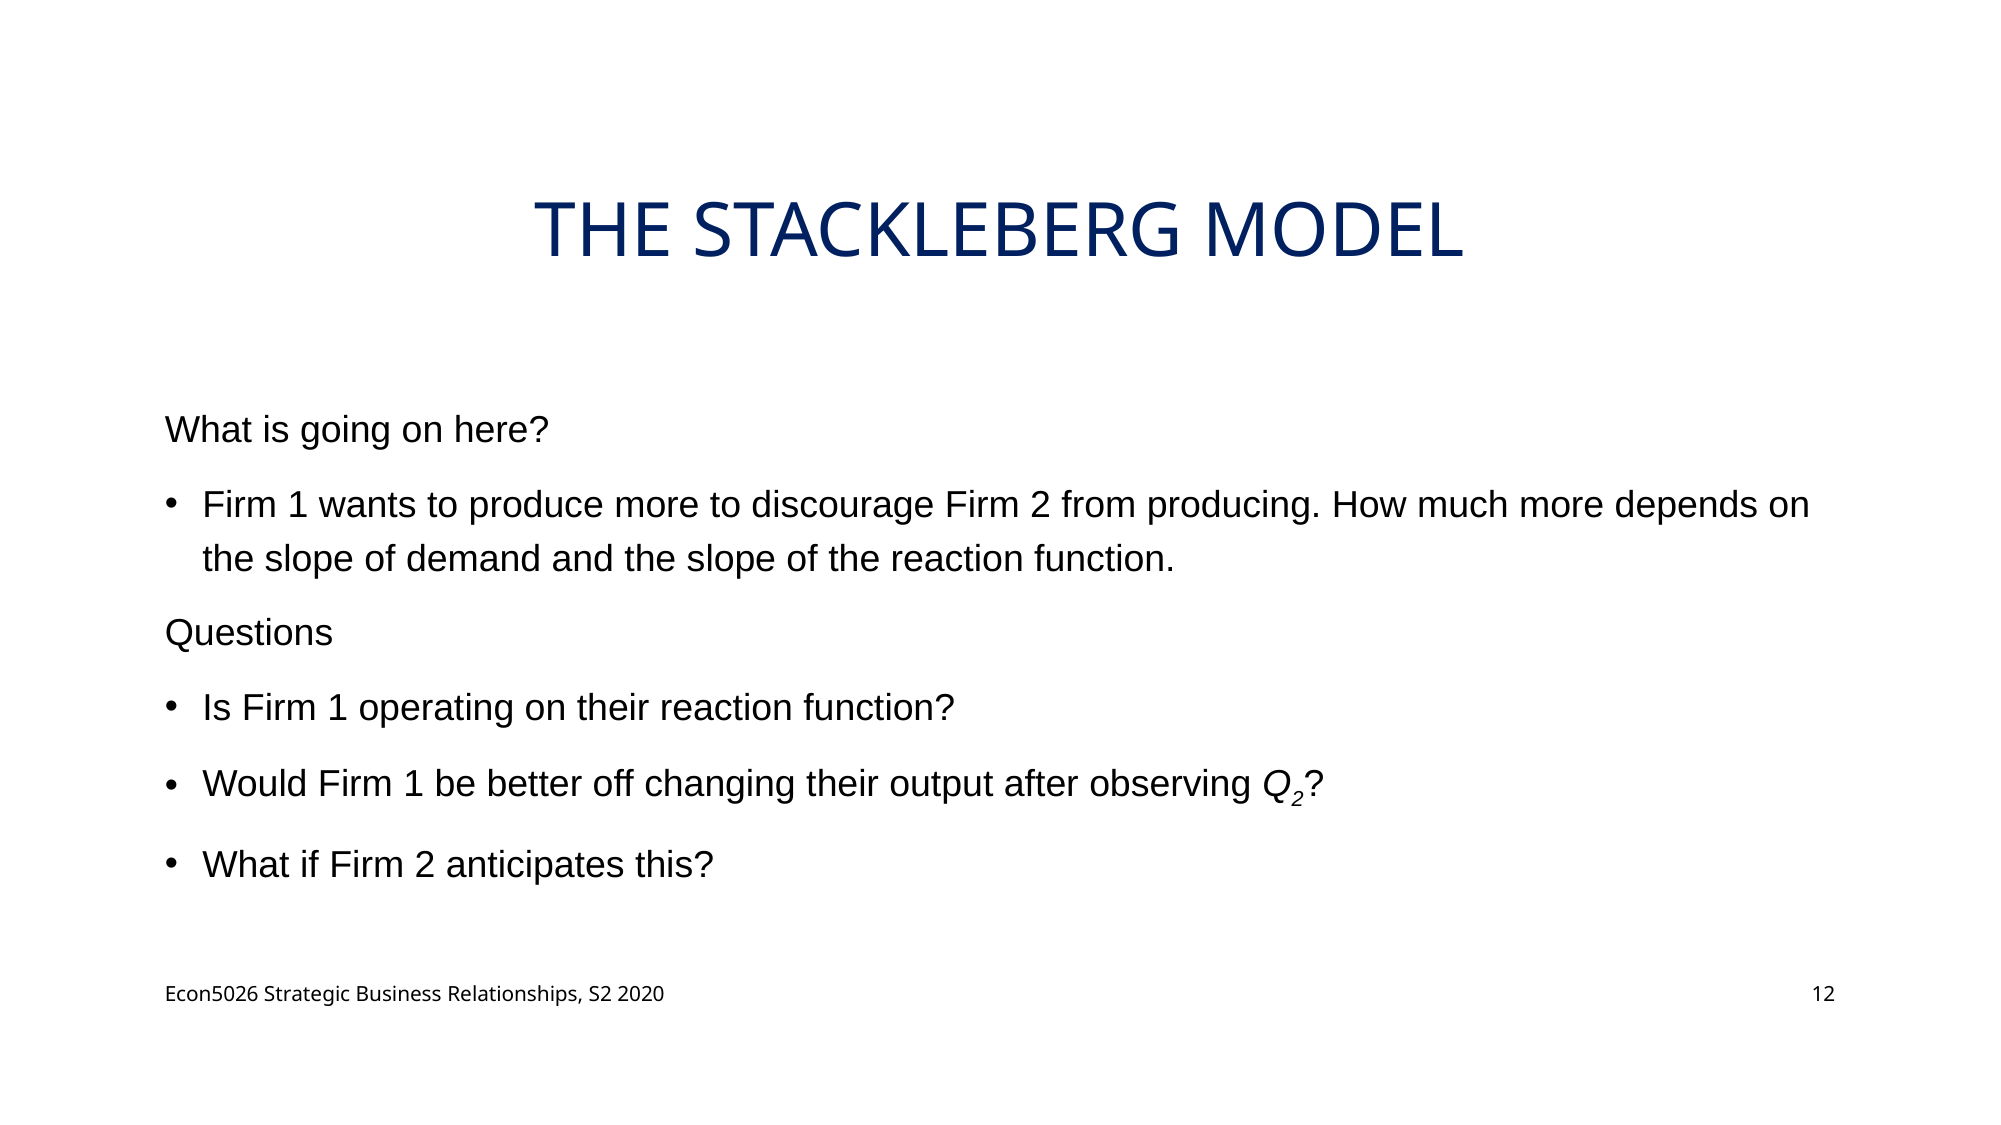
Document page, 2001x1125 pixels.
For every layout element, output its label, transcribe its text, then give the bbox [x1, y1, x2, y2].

list What is going on here? Firm 1 wants to produce more to discourage Firm 2 from producing. How much more depends on the slope of demand and the slope of the reaction function. Questions Is Firm 1 operating on their reaction function? Would Firm 1 be better off changing their output after observing Q2? What if Firm 2 anticipates this? [149, 388, 1851, 950]
footer Econ5026 Strategic Business Relationships, S2 2020 [149, 965, 1245, 1025]
slide_number 12 [1724, 965, 1851, 1025]
title the Stackleberg Model [149, 101, 1851, 364]
